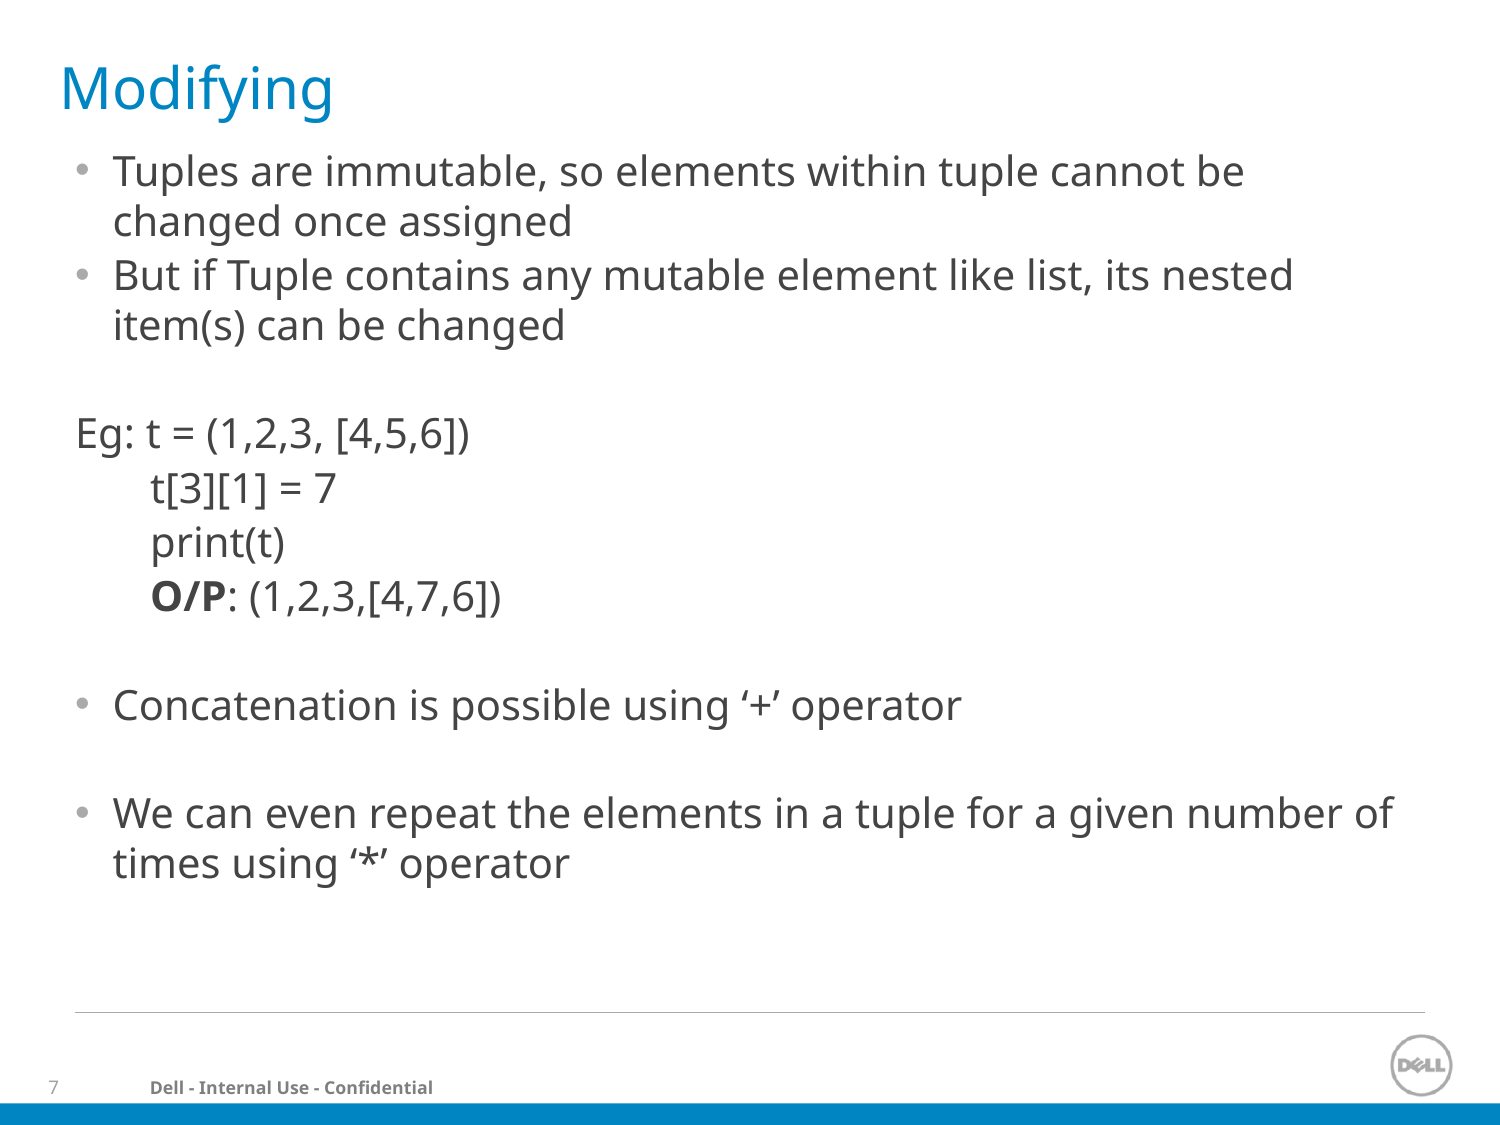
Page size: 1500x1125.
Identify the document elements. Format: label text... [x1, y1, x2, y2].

title Modifying [59, 59, 1361, 126]
picture [1382, 1026, 1460, 1103]
list Tuples are immutable, so elements within tuple cannot be changed once assigned But if Tuple contains any mutable element like list, its nested item(s) can be changed Eg: t = (1,2,3, [4,5,6]) t[3][1] = 7 print(t) O/P: (1,2,3,[4,7,6]) Concatenation is possible using ‘+’ operator We can even repeat the elements in a tuple for a given number of times using ‘*’ operator [74, 144, 1426, 991]
